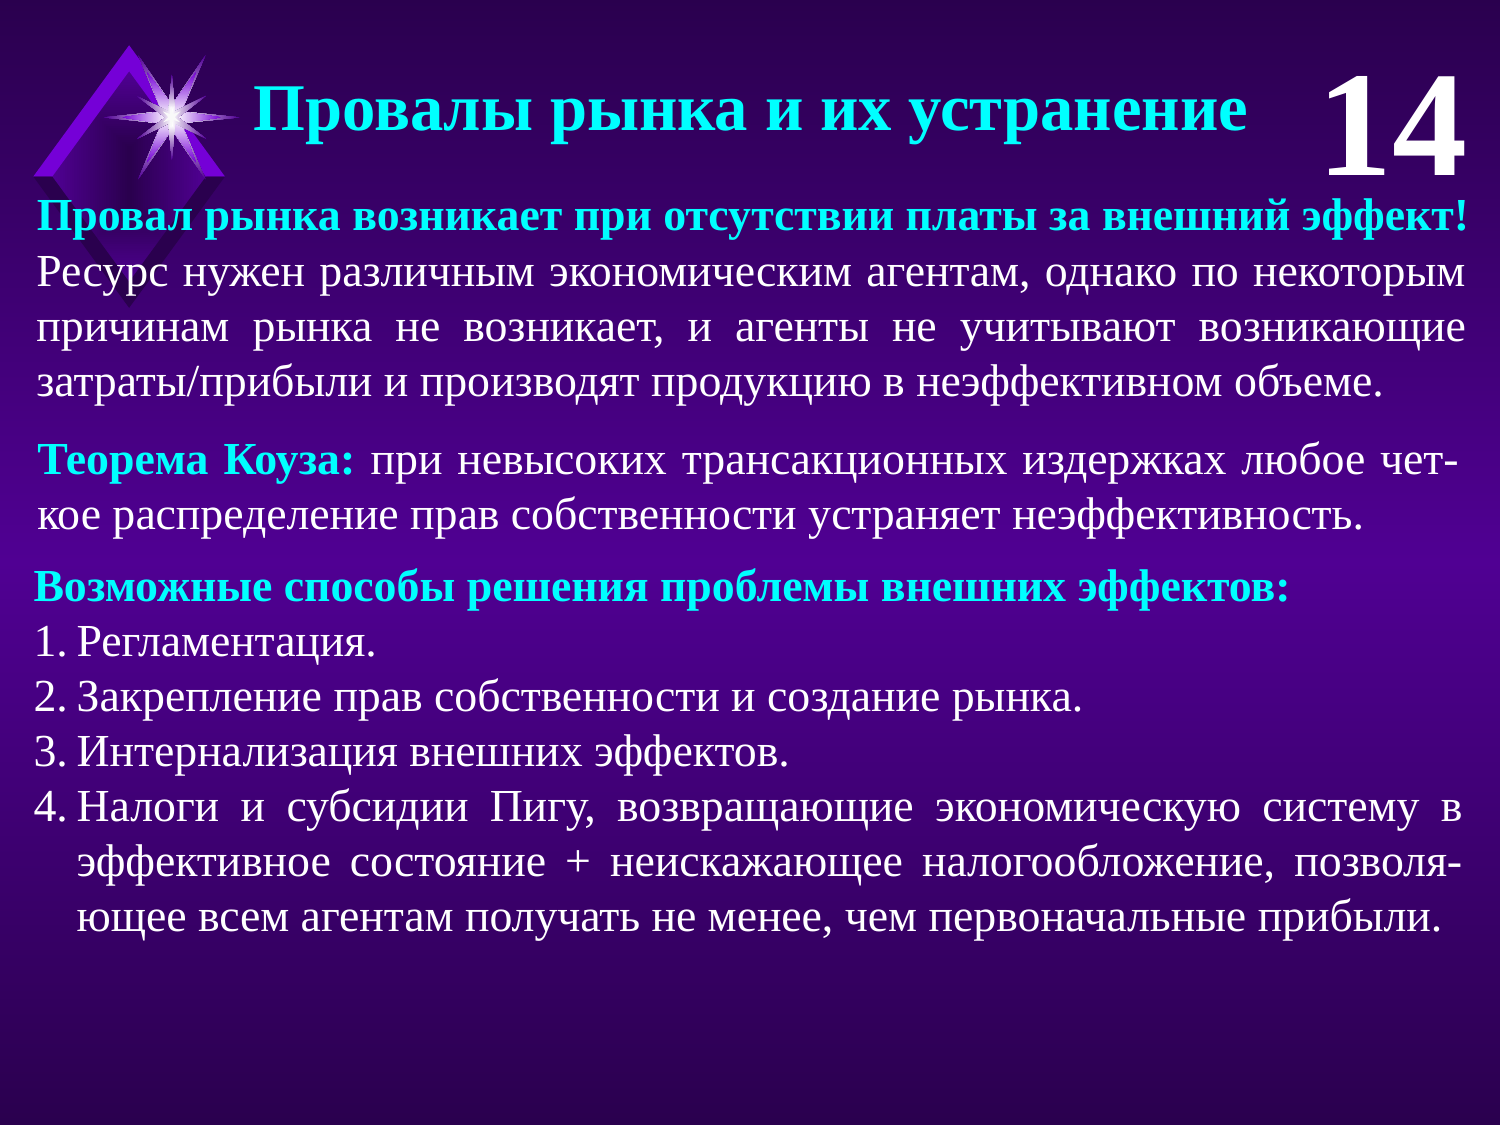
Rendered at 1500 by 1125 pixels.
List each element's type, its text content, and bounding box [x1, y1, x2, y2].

text_box Возможные способы решения проблемы внешних эффектов: Регламентация. Закрепление прав собственности и создание рынка. Интернализация внешних эффектов. Налоги и субсидии Пигу, возвращающие экономическую систему в эффективное состояние + неискажающее налогообложение, позволя-ющее всем агентам получать не менее, чем первоначальные прибыли. [18, 548, 1479, 949]
text_box Ресурс нужен различным экономическим агентам, однако по некоторым причинам рынка не возникает, и агенты не учитывают возникающие затраты/прибыли и производят продукцию в неэффективном объеме. [21, 233, 1482, 414]
text_box Теорема Коуза: при невысоких трансакционных издержках любое чет-кое распределение прав собственности устраняет неэффективность. [22, 421, 1475, 547]
text_box 14 [1293, 17, 1482, 177]
text_box Провал рынка возникает при отсутствии платы за внешний эффект! [22, 177, 1492, 247]
text_box Провалы рынка и их устранение [29, 56, 1293, 152]
